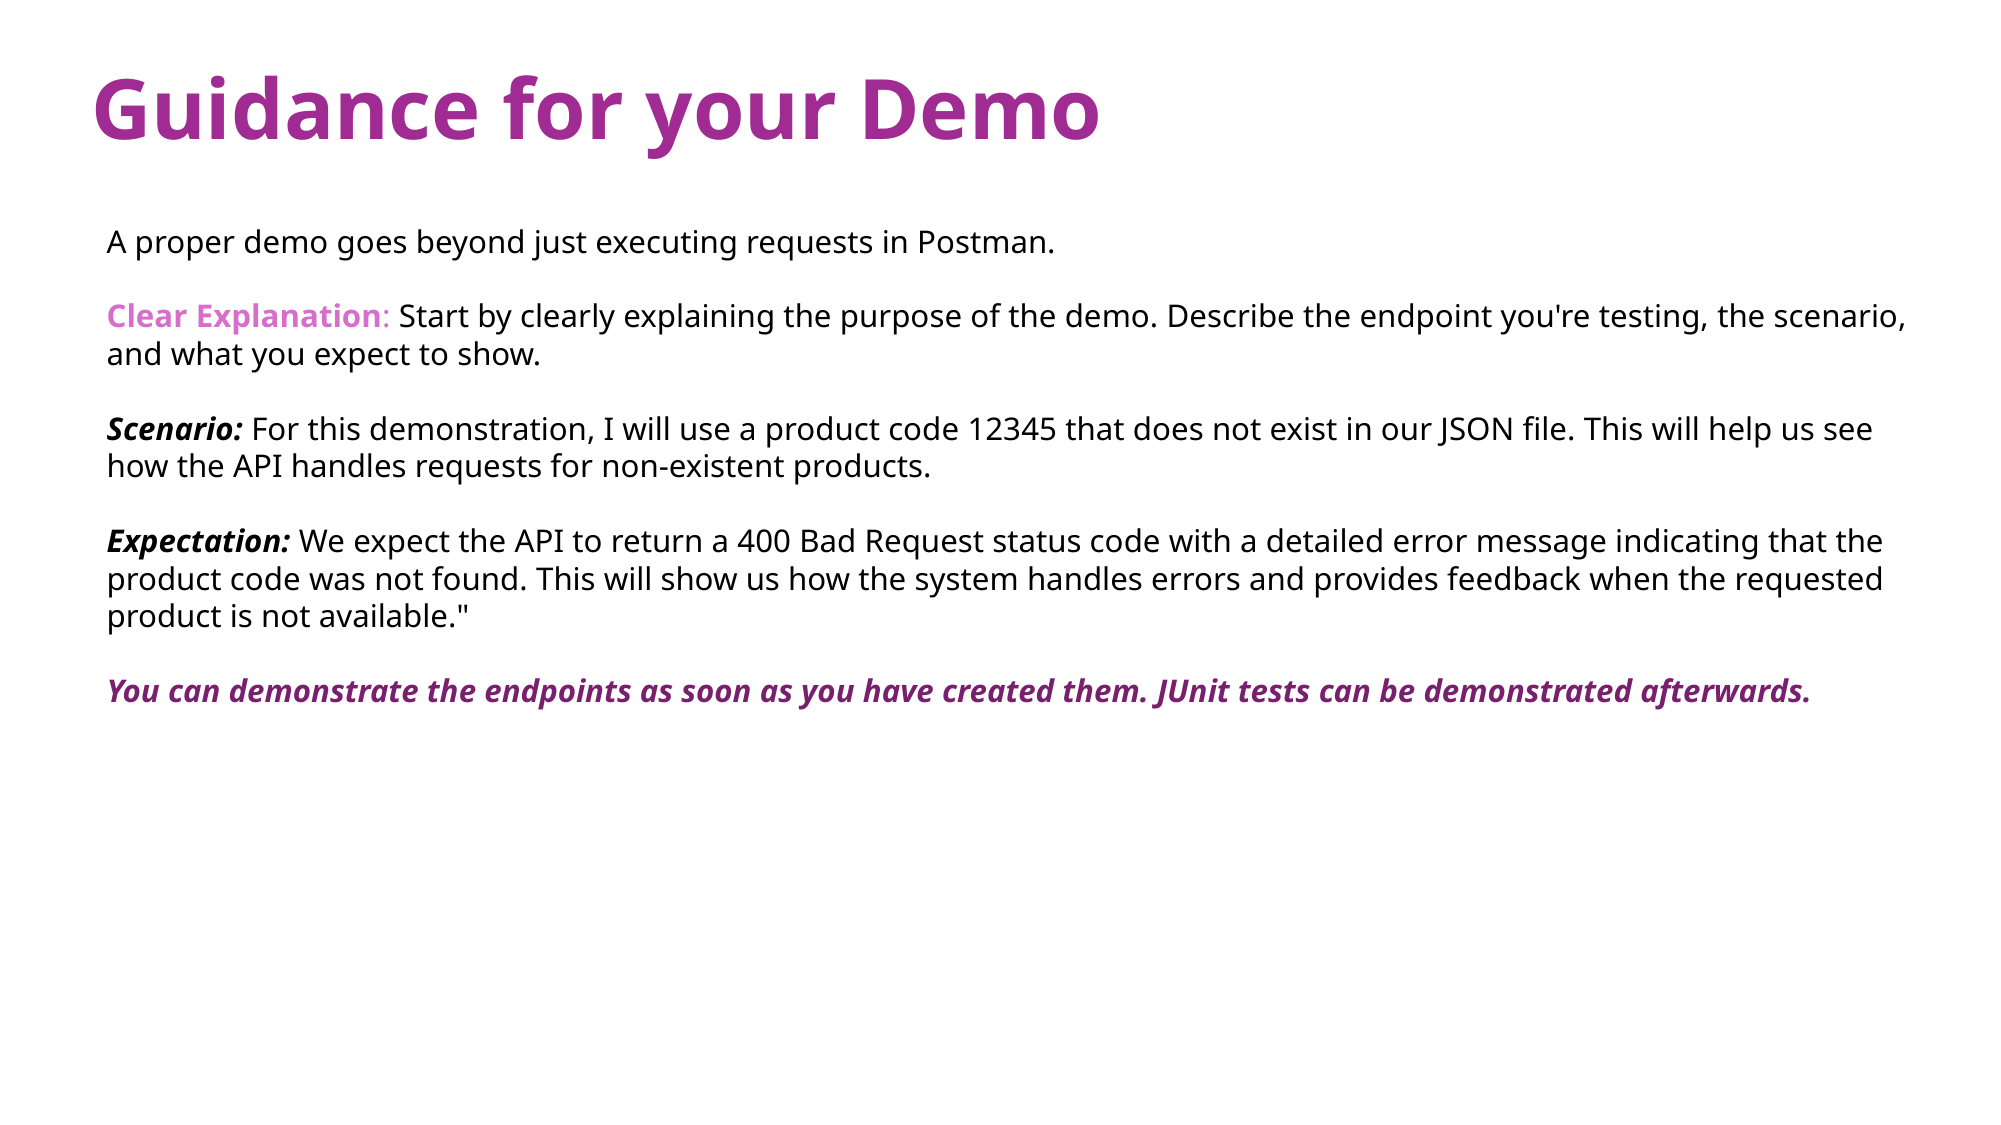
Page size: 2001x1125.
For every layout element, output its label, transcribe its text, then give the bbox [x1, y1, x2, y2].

text_box A proper demo goes beyond just executing requests in Postman. Clear Explanation: Start by clearly explaining the purpose of the demo. Describe the endpoint you're testing, the scenario, and what you expect to show. Scenario: For this demonstration, I will use a product code 12345 that does not exist in our JSON file. This will help us see how the API handles requests for non-existent products. Expectation: We expect the API to return a 400 Bad Request status code with a detailed error message indicating that the product code was not found. This will show us how the system handles errors and provides feedback when the requested product is not available." You can demonstrate the endpoints as soon as you have created them. JUnit tests can be demonstrated afterwards. [91, 214, 1958, 716]
title Guidance for your Demo [76, 53, 1828, 165]
